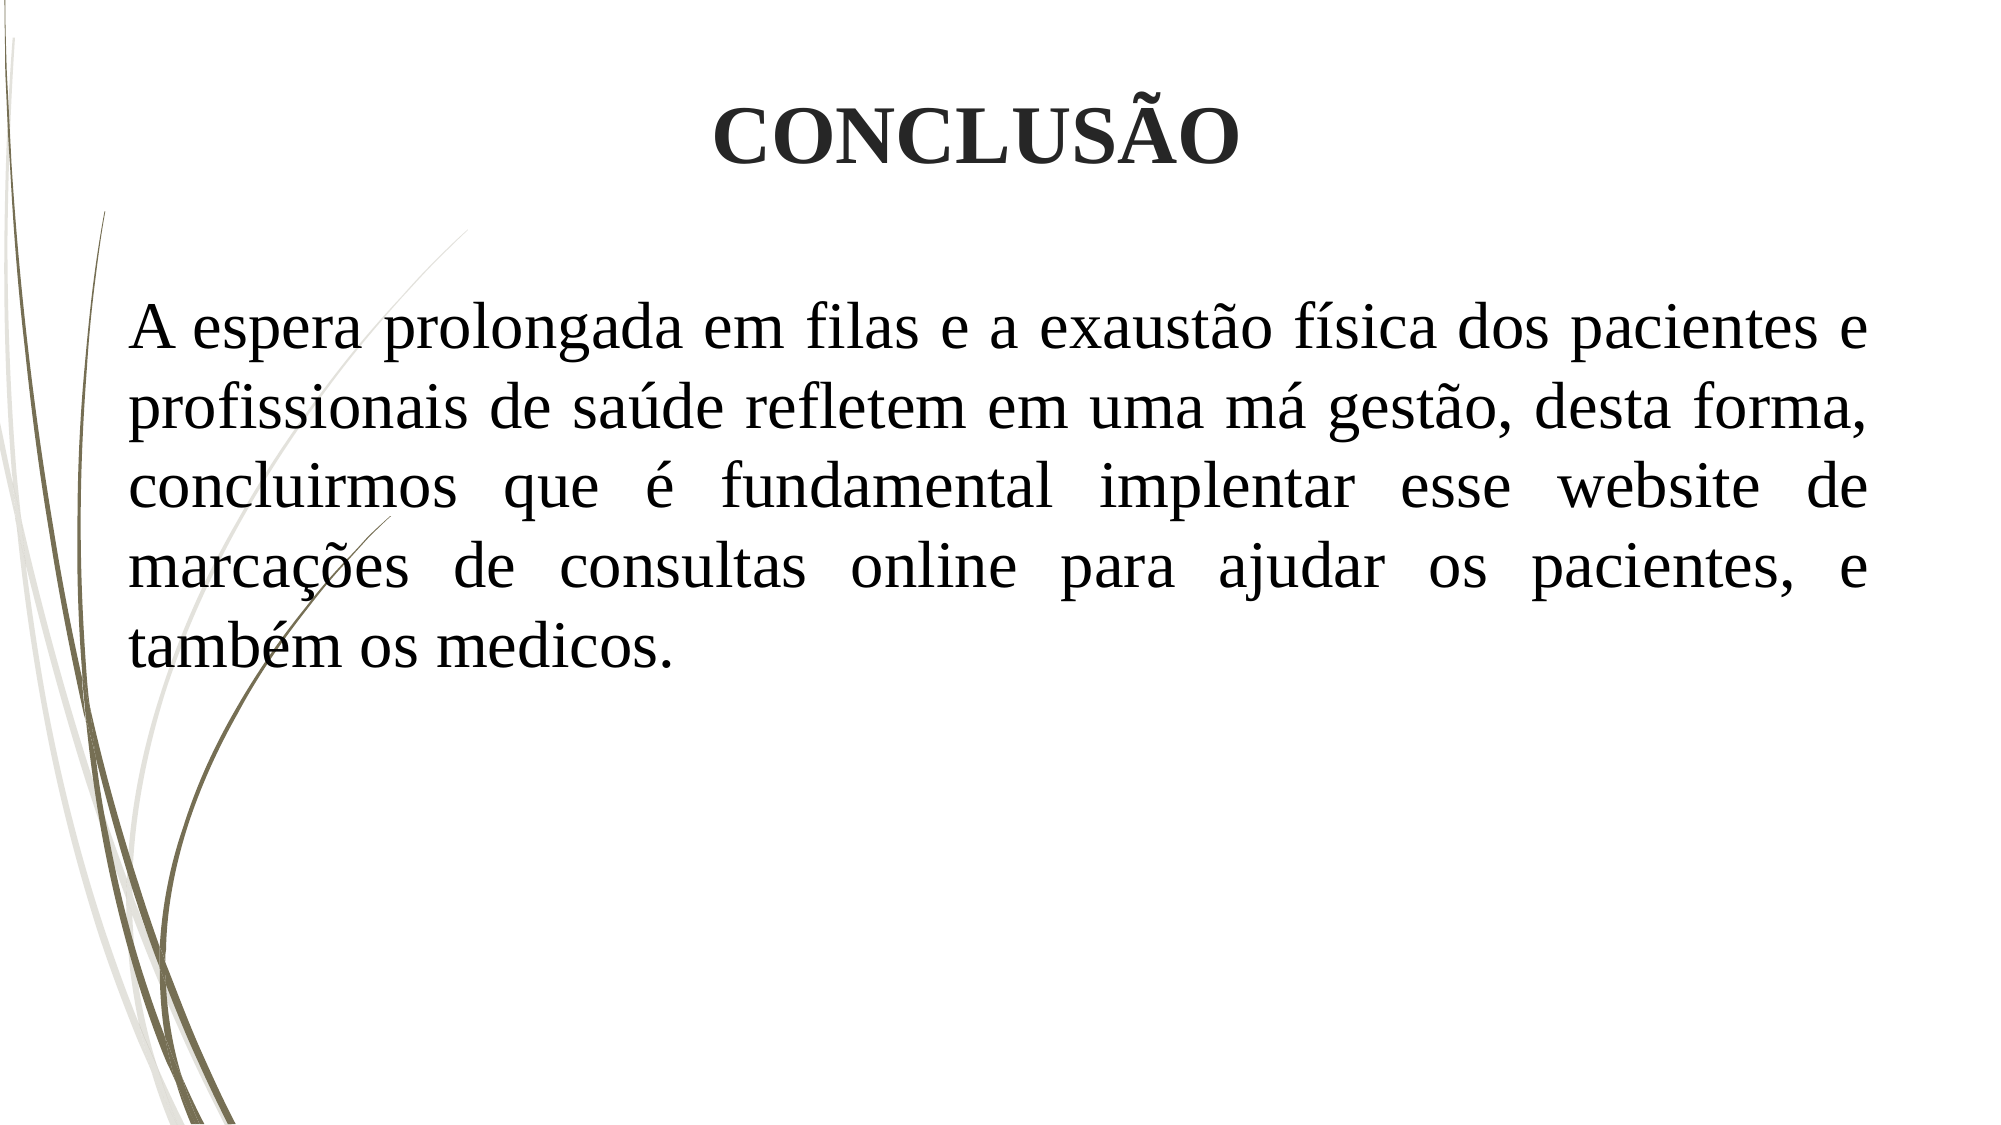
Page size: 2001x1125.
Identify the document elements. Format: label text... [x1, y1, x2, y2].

title CONCLUSÃO [245, 72, 1708, 192]
list A espera prolongada em filas e a exaustão física dos pacientes e profissionais de saúde refletem em uma má gestão, desta forma, concluirmos que é fundamental implentar esse website de marcações de consultas online para ajudar os pacientes, e também os medicos. [113, 273, 1888, 970]
